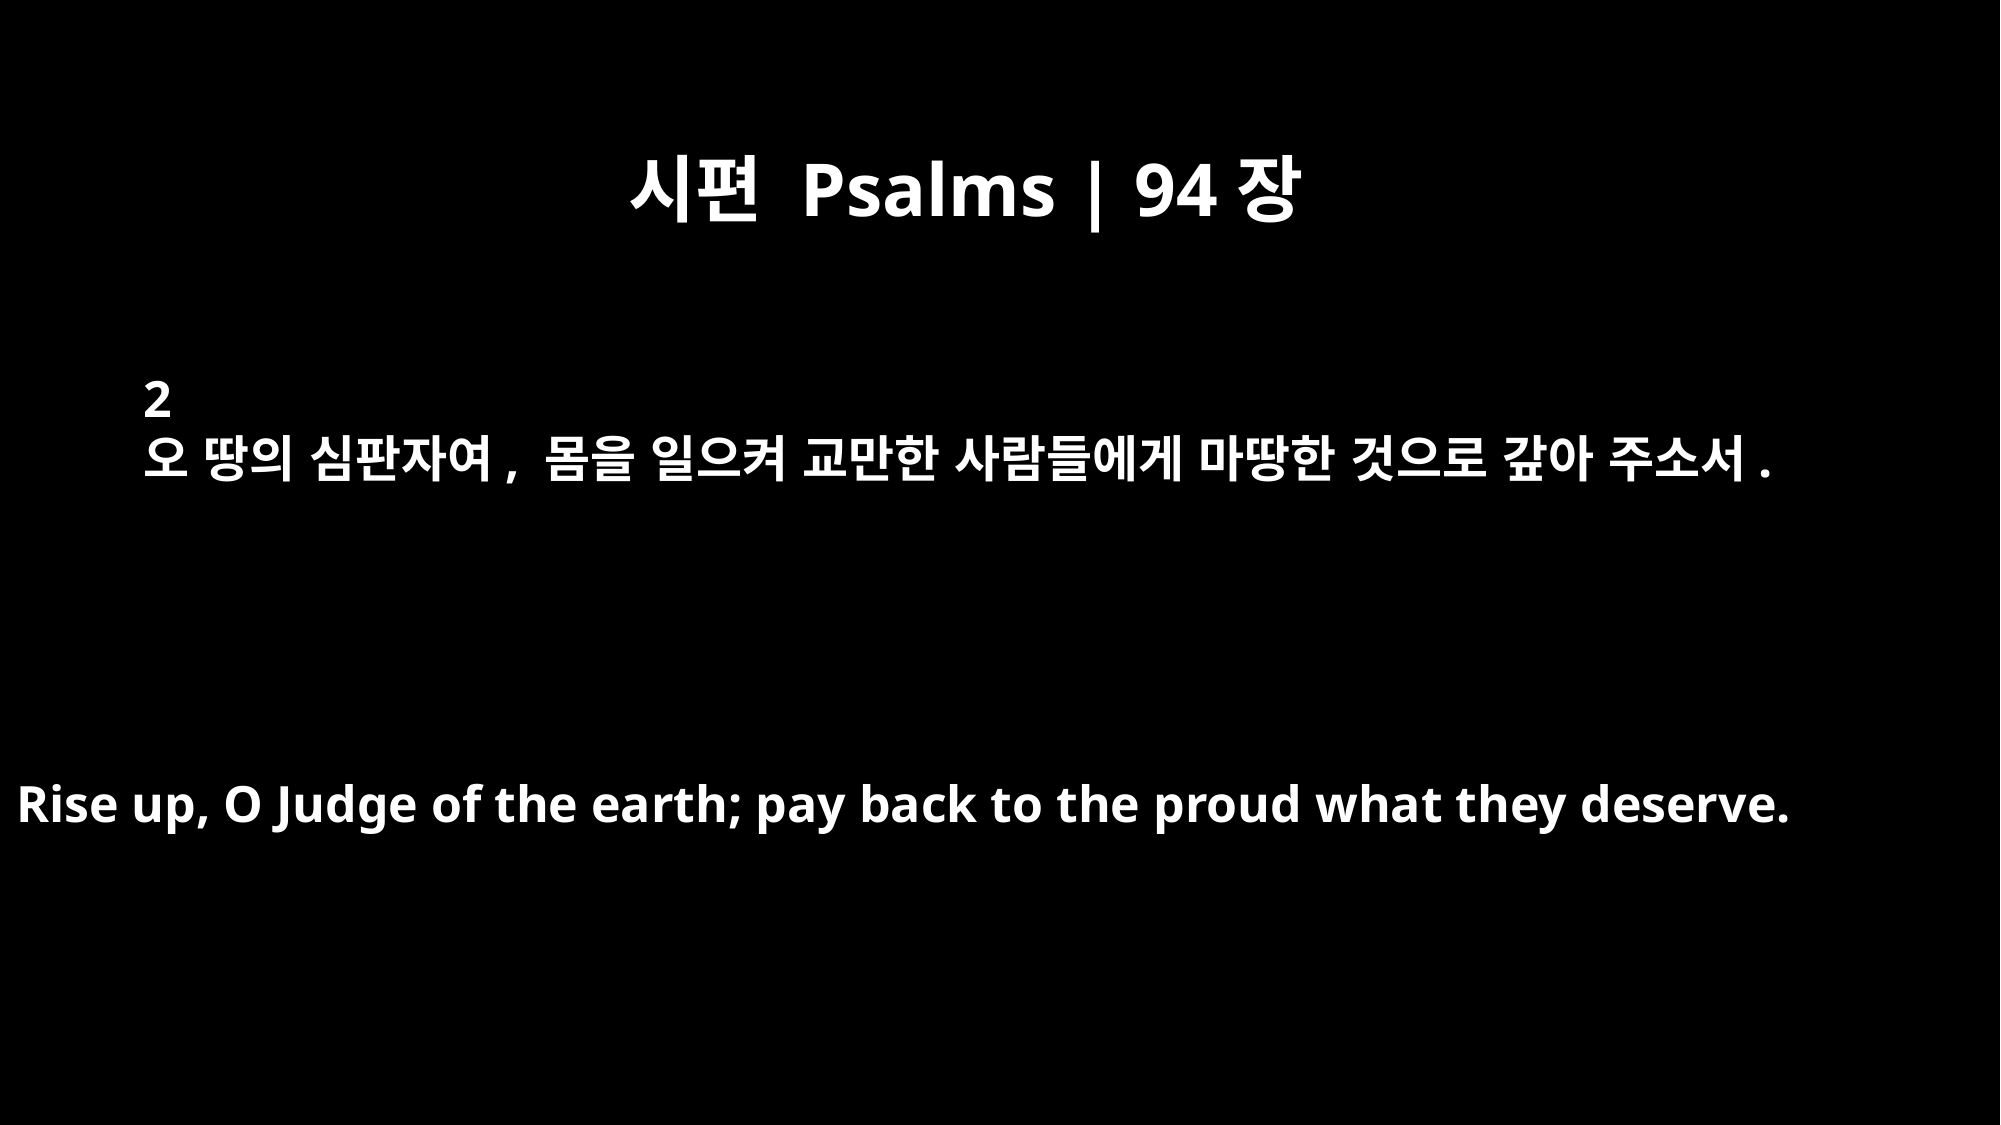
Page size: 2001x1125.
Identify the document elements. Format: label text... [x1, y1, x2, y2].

text_box 시편 Psalms | 94장 [613, 136, 1319, 239]
text_box 2 오 땅의 심판자여, 몸을 일으켜 교만한 사람들에게 마땅한 것으로 갚아 주소서. [128, 359, 1789, 495]
text_box Rise up, O Judge of the earth; pay back to the proud what they deserve. [1, 764, 1807, 840]
